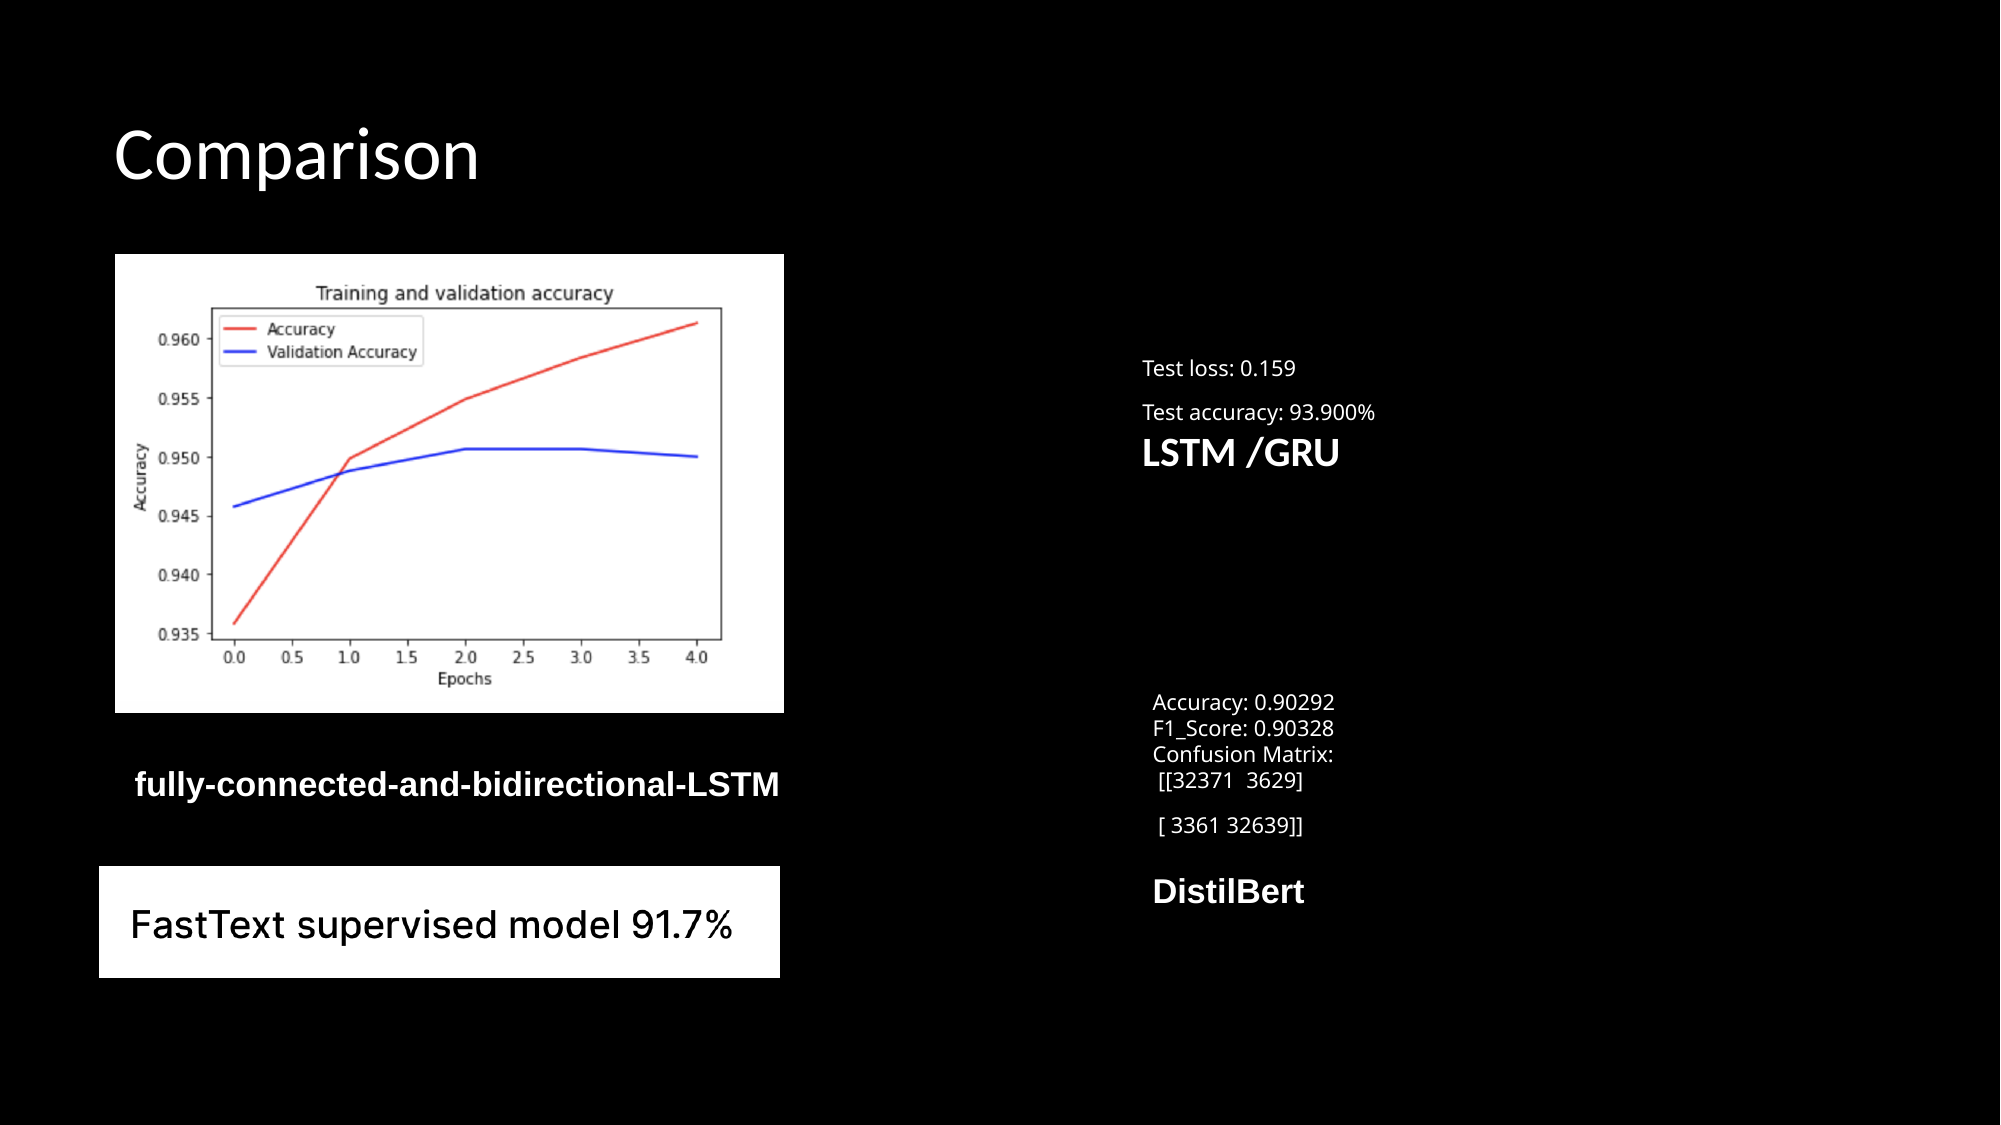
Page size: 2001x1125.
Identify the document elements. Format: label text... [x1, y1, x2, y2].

picture [99, 866, 780, 978]
text_box fully-connected-and-bidirectional-LSTM [119, 733, 853, 818]
text_box Comparison [99, 89, 1537, 210]
text_box Accuracy: 0.90292 F1_Score: 0.90328 Confusion Matrix: [[32371 3629] [ 3361 32639]] DistilBert [1137, 673, 1547, 992]
picture [115, 253, 784, 713]
text_box Test loss: 0.159 Test accuracy: 93.900% LSTM /GRU [1127, 339, 1537, 491]
